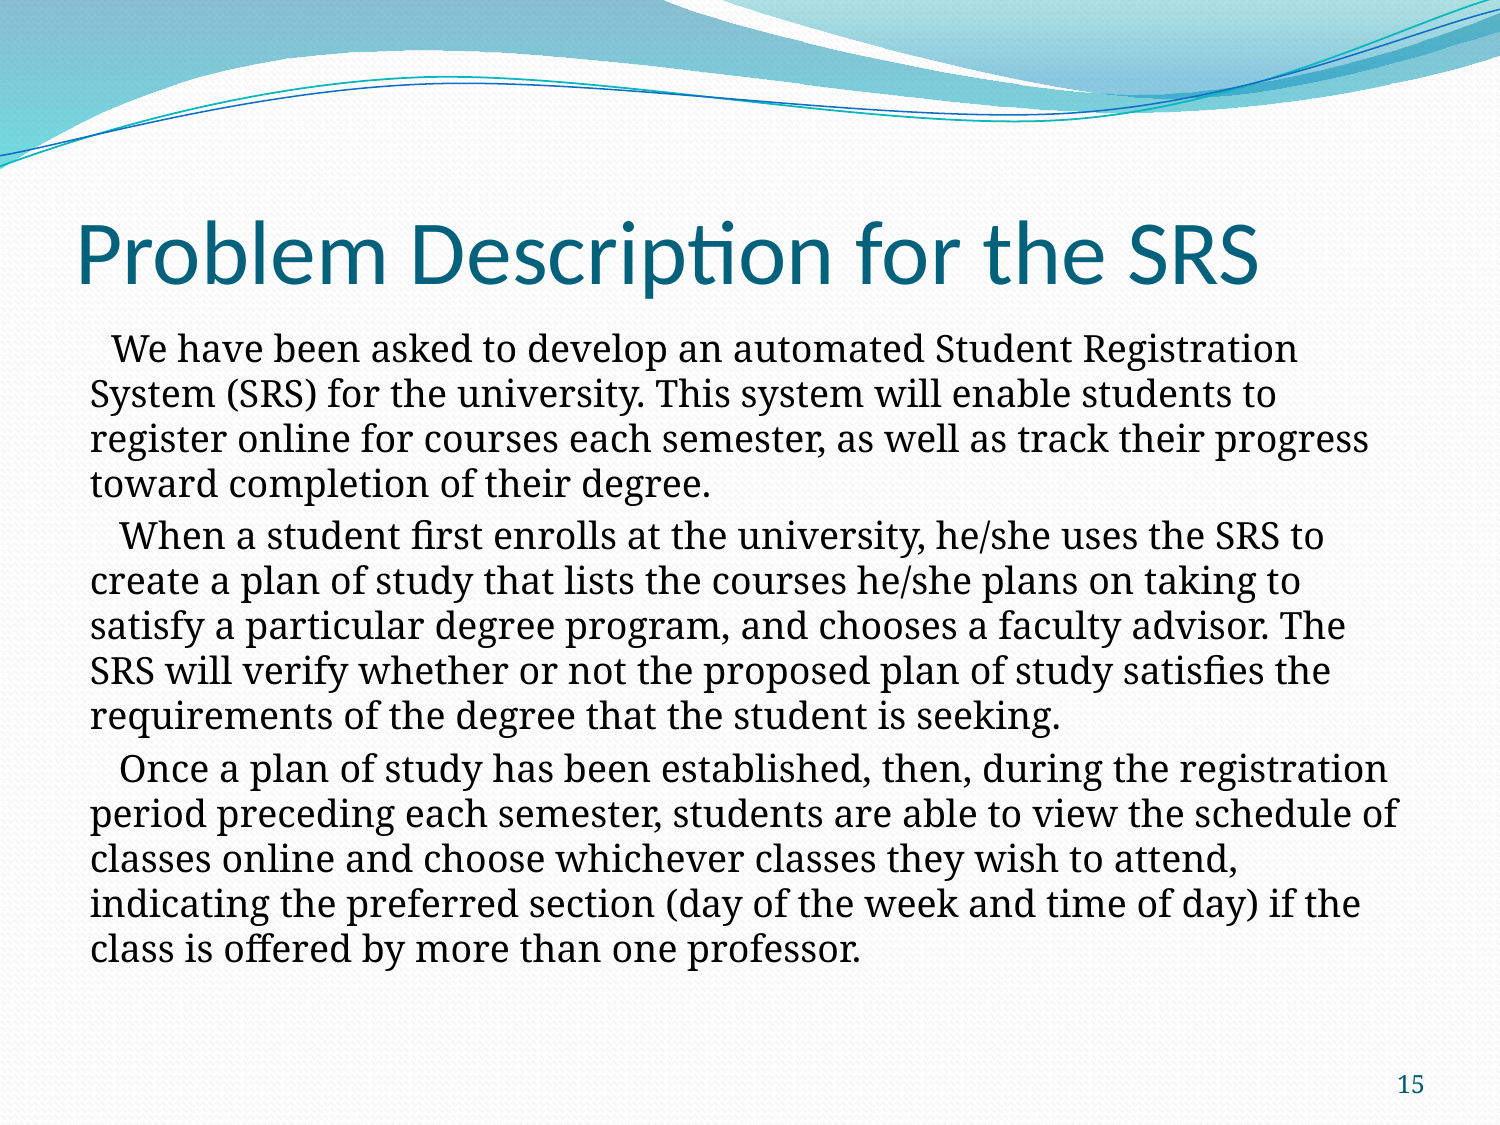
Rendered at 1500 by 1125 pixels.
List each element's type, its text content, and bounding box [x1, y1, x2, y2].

list We have been asked to develop an automated Student Registration System (SRS) for the university. This system will enable students to register online for courses each semester, as well as track their progress toward completion of their degree. When a student first enrolls at the university, he/she uses the SRS to create a plan of study that lists the courses he/she plans on taking to satisfy a particular degree program, and chooses a faculty advisor. The SRS will verify whether or not the proposed plan of study satisfies the requirements of the degree that the student is seeking. Once a plan of study has been established, then, during the registration period preceding each semester, students are able to view the schedule of classes online and choose whichever classes they wish to attend, indicating the preferred section (day of the week and time of day) if the class is offered by more than one professor. [75, 317, 1425, 1038]
title Problem Description for the SRS [75, 115, 1425, 303]
slide_number 15 [1299, 1042, 1425, 1103]
